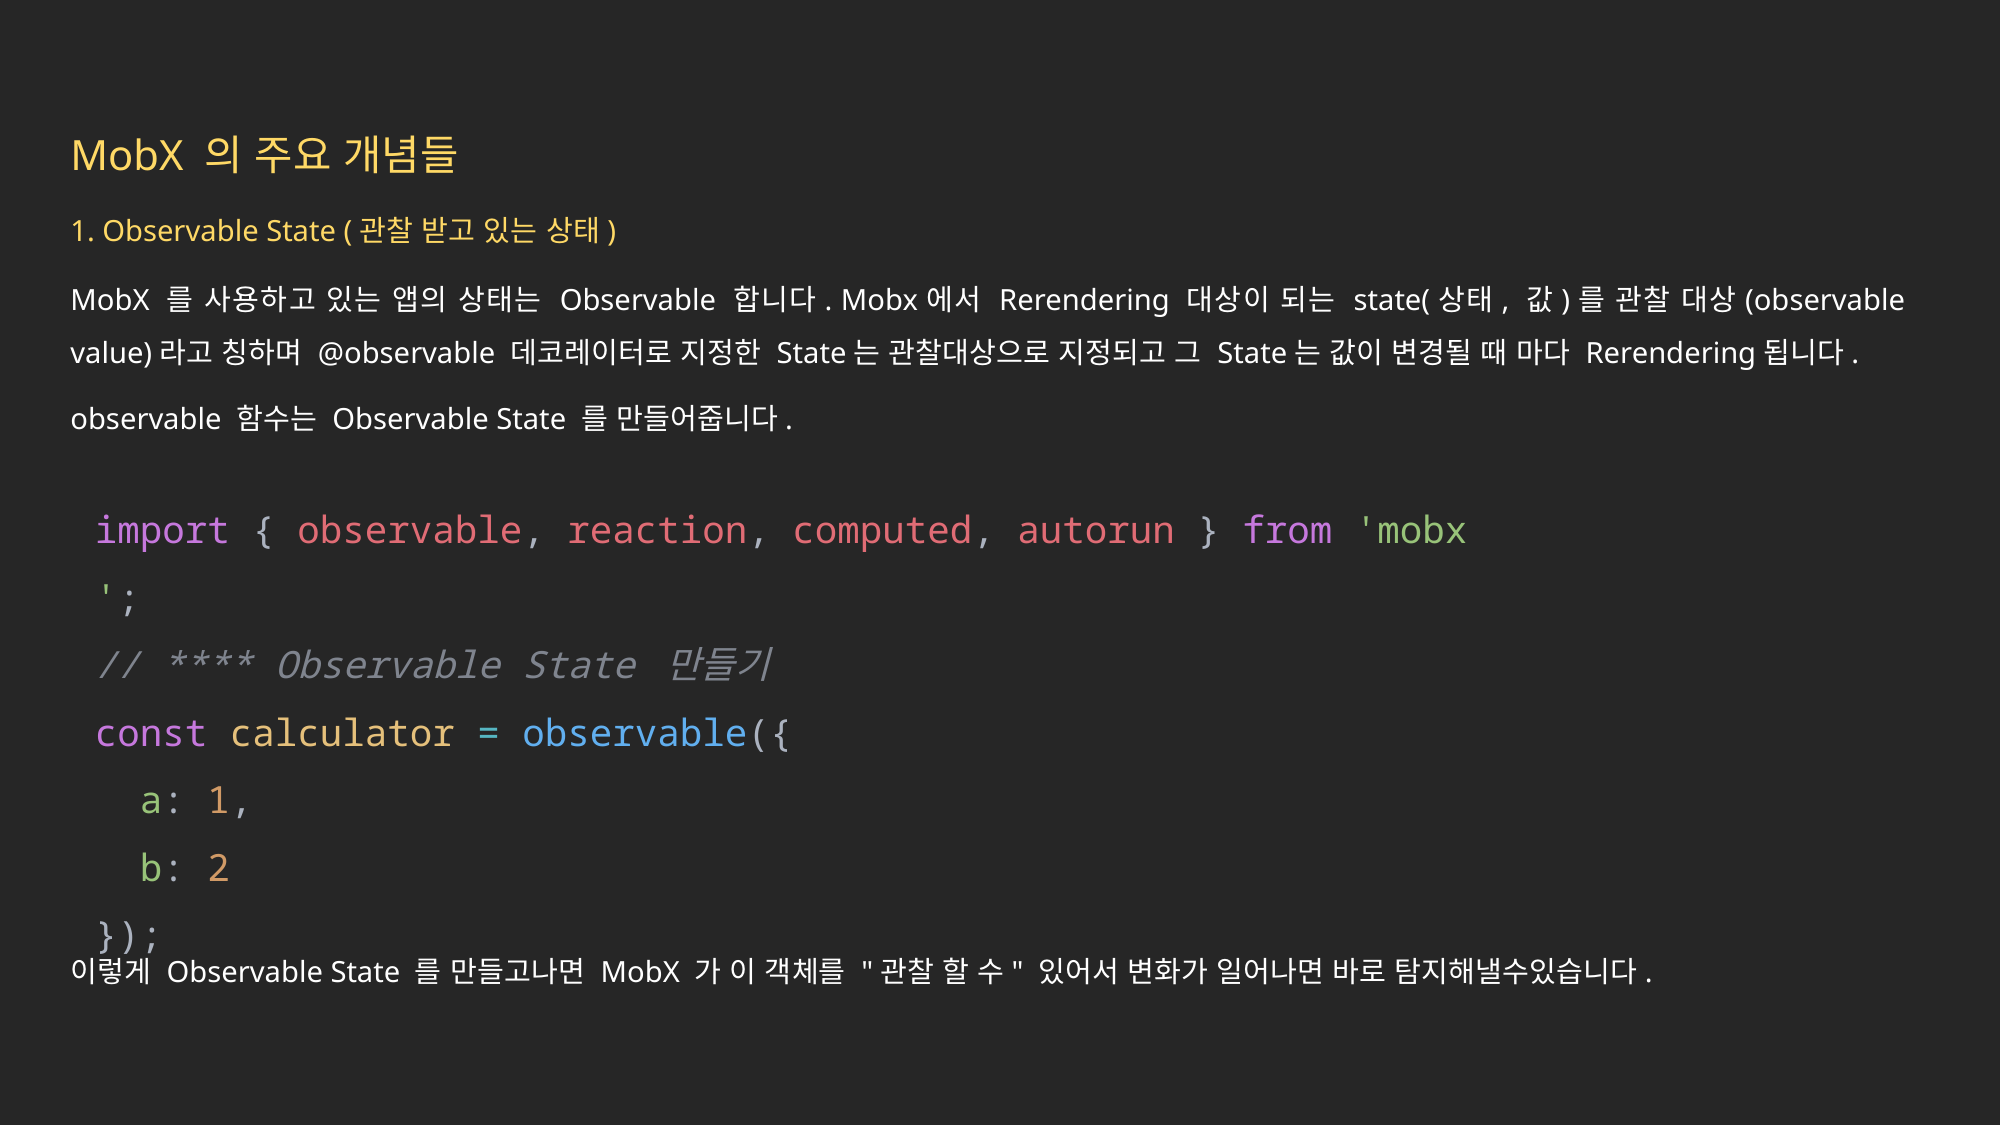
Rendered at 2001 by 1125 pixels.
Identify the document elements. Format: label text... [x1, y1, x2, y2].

text_box observable 함수는 Observable State 를 만들어줍니다. [55, 393, 802, 444]
text_box MobX 의 주요 개념들 1. Observable State (관찰 받고 있는 상태) MobX 를 사용하고 있는 앱의 상태는 Observable 합니다. Mobx에서 Rerendering 대상이 되는 state(상태, 값)를 관찰 대상(observable value)라고 칭하며 @observable 데코레이터로 지정한 State는 관찰대상으로 지정되고 그 State는 값이 변경될 때 마다 Rerendering됩니다. [55, 96, 1920, 377]
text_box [55, 476, 1815, 1030]
